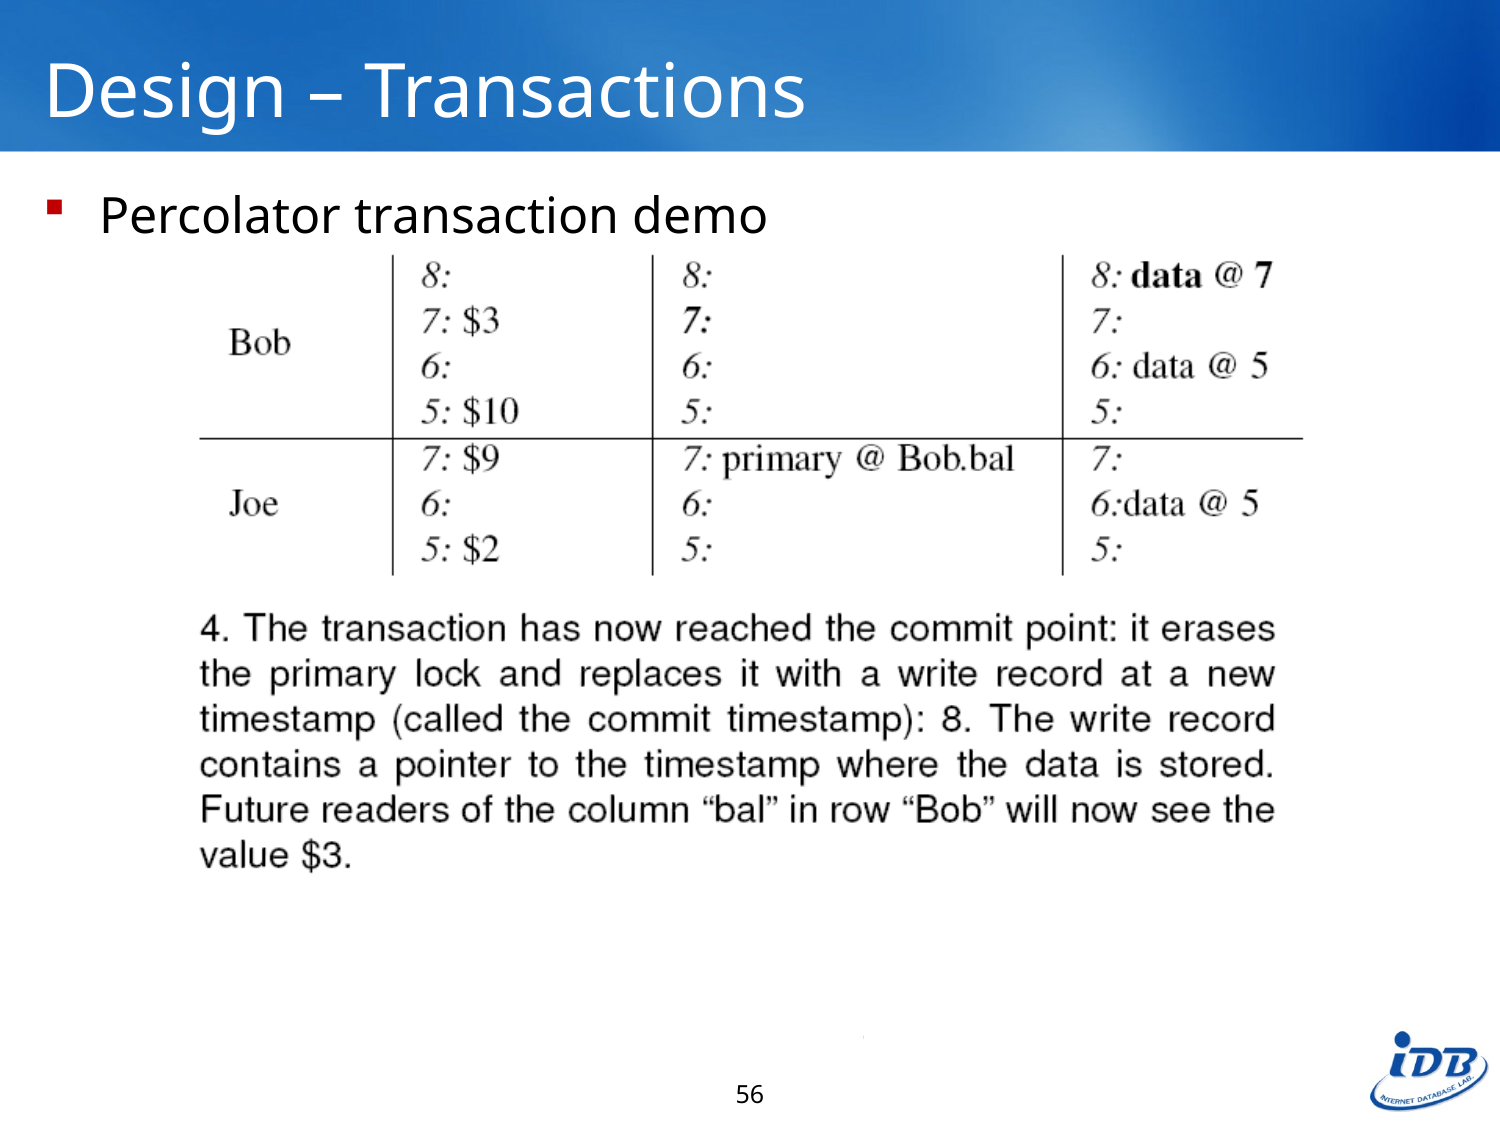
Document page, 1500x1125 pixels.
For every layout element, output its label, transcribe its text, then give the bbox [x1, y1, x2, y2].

picture [0, 0, 1500, 1125]
slide_number 56 [697, 1078, 803, 1114]
title Design – Transactions [28, 23, 1472, 153]
list Percolator transaction demo [28, 175, 1472, 1067]
